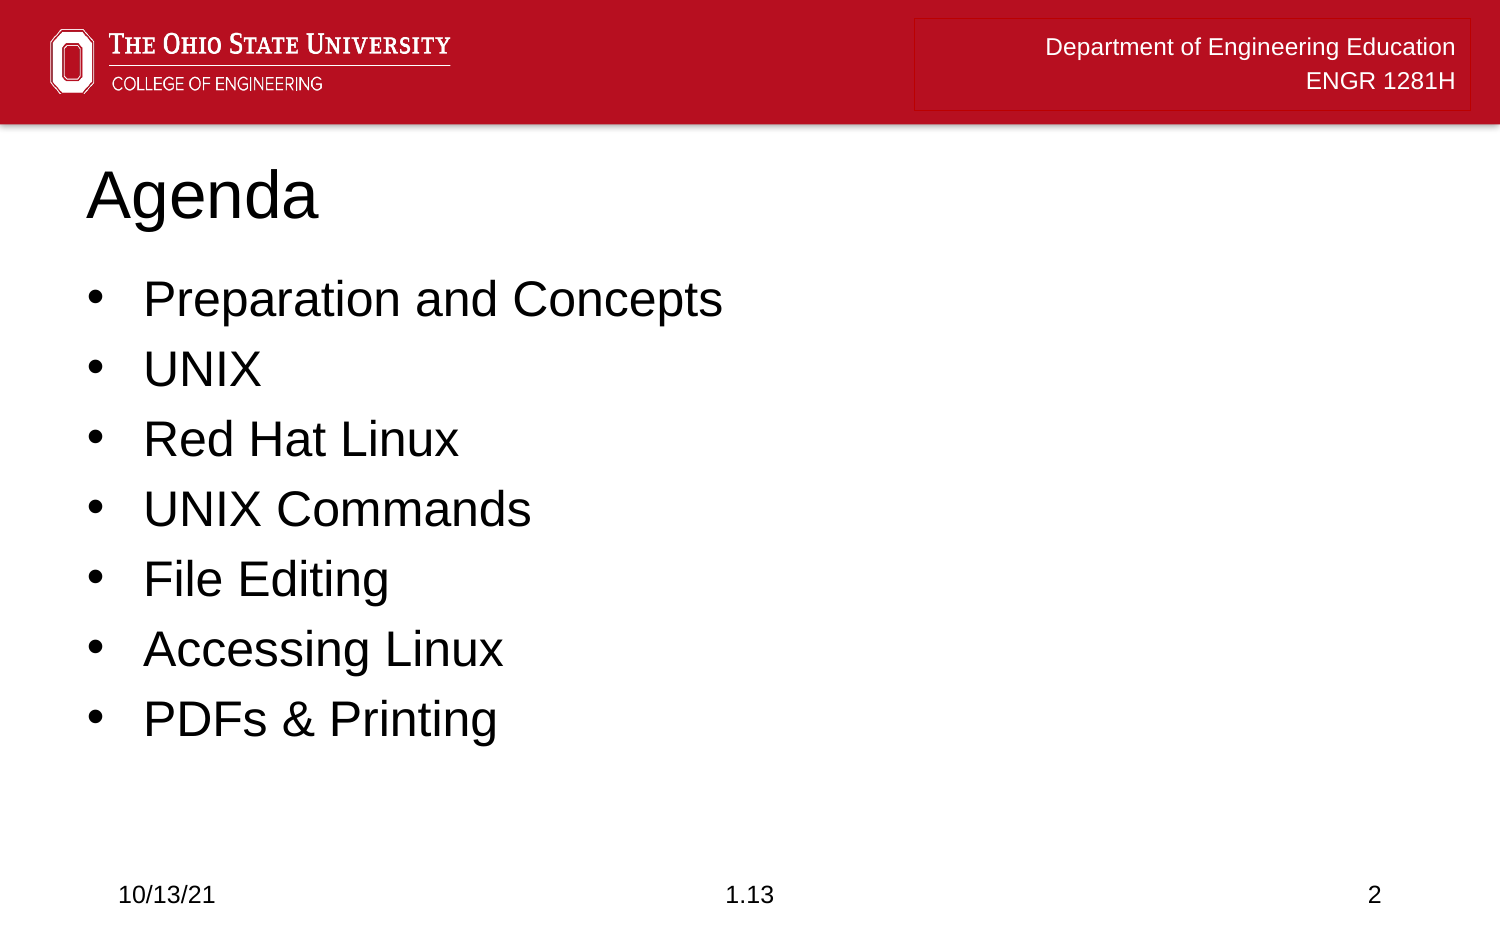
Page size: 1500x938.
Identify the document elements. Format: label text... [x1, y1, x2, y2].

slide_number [103, 868, 441, 919]
footer 1.13 [496, 868, 1004, 919]
slide_number 2 [1059, 868, 1397, 919]
title Agenda [72, 143, 1433, 251]
list Preparation and Concepts UNIX Red Hat Linux UNIX Commands File Editing Accessing Linux PDFs & Printing [72, 258, 1422, 869]
